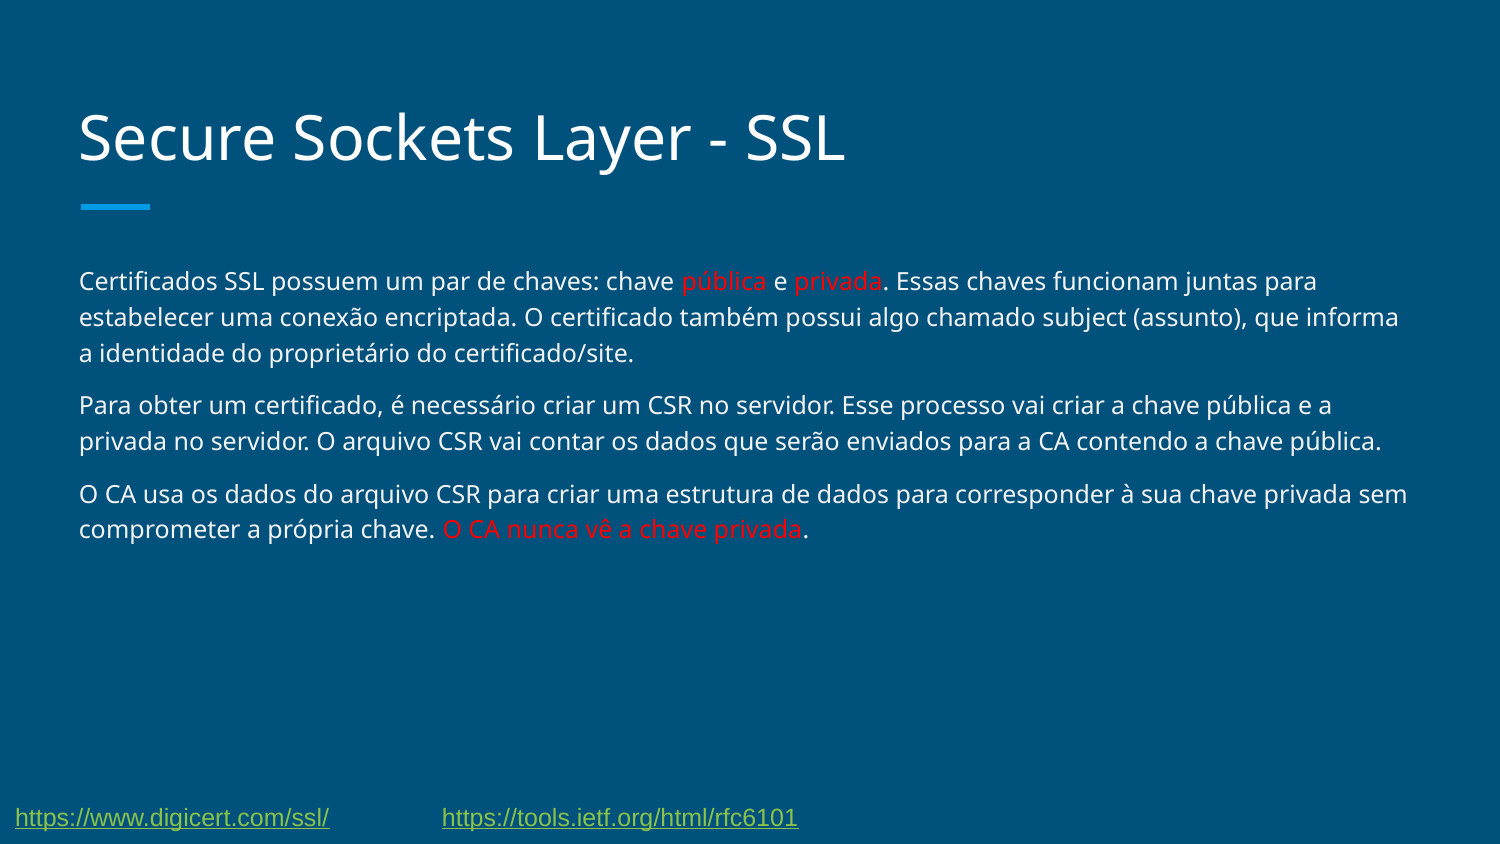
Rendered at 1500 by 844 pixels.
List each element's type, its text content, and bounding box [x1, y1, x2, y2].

list Certificados SSL possuem um par de chaves: chave pública e privada. Essas chaves funcionam juntas para estabelecer uma conexão encriptada. O certificado também possui algo chamado subject (assunto), que informa a identidade do proprietário do certificado/site. Para obter um certificado, é necessário criar um CSR no servidor. Esse processo vai criar a chave pública e a privada no servidor. O arquivo CSR vai contar os dados que serão enviados para a CA contendo a chave pública. O CA usa os dados do arquivo CSR para criar uma estrutura de dados para corresponder à sua chave privada sem comprometer a própria chave. O CA nunca vê a chave privada. [63, 244, 1437, 750]
text_box https://www.digicert.com/ssl/ https://tools.ietf.org/html/rfc6101 [0, 786, 1440, 844]
title Secure Sockets Layer - SSL [63, 75, 1437, 188]
